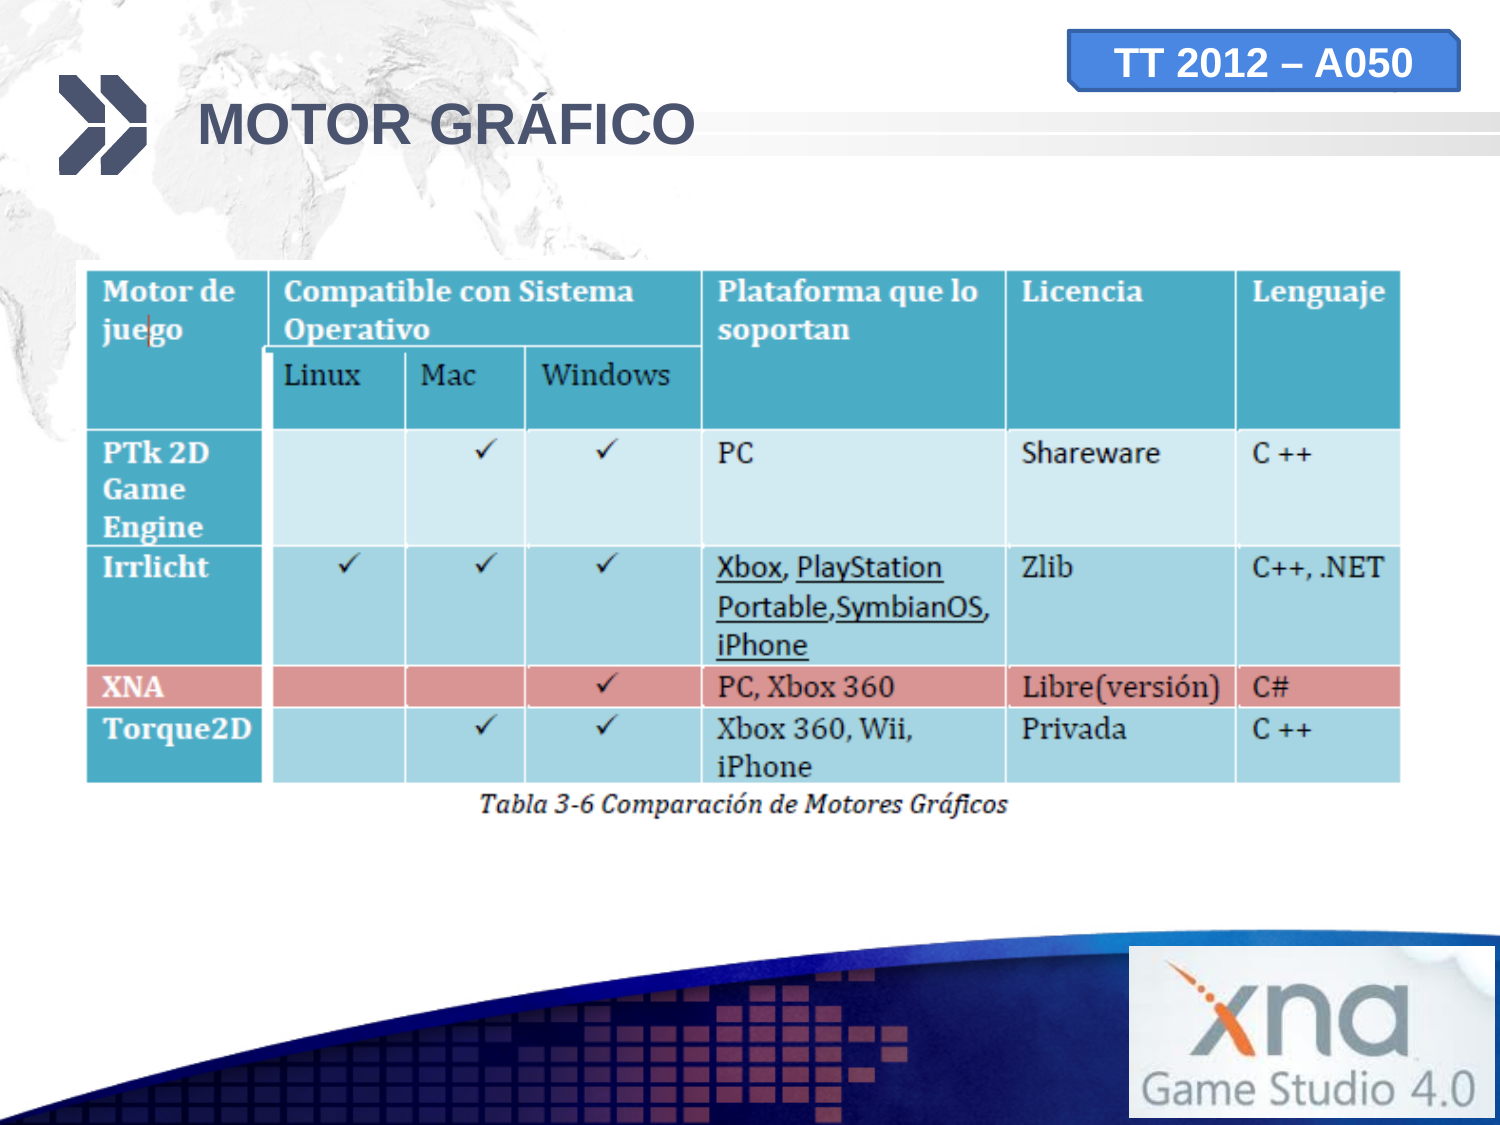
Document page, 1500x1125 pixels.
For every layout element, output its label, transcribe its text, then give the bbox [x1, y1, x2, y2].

title MOTOR GRÁFICO [150, 75, 1388, 168]
picture [0, 0, 1500, 1125]
text_box TT 2012 – A050 [1066, 28, 1461, 93]
